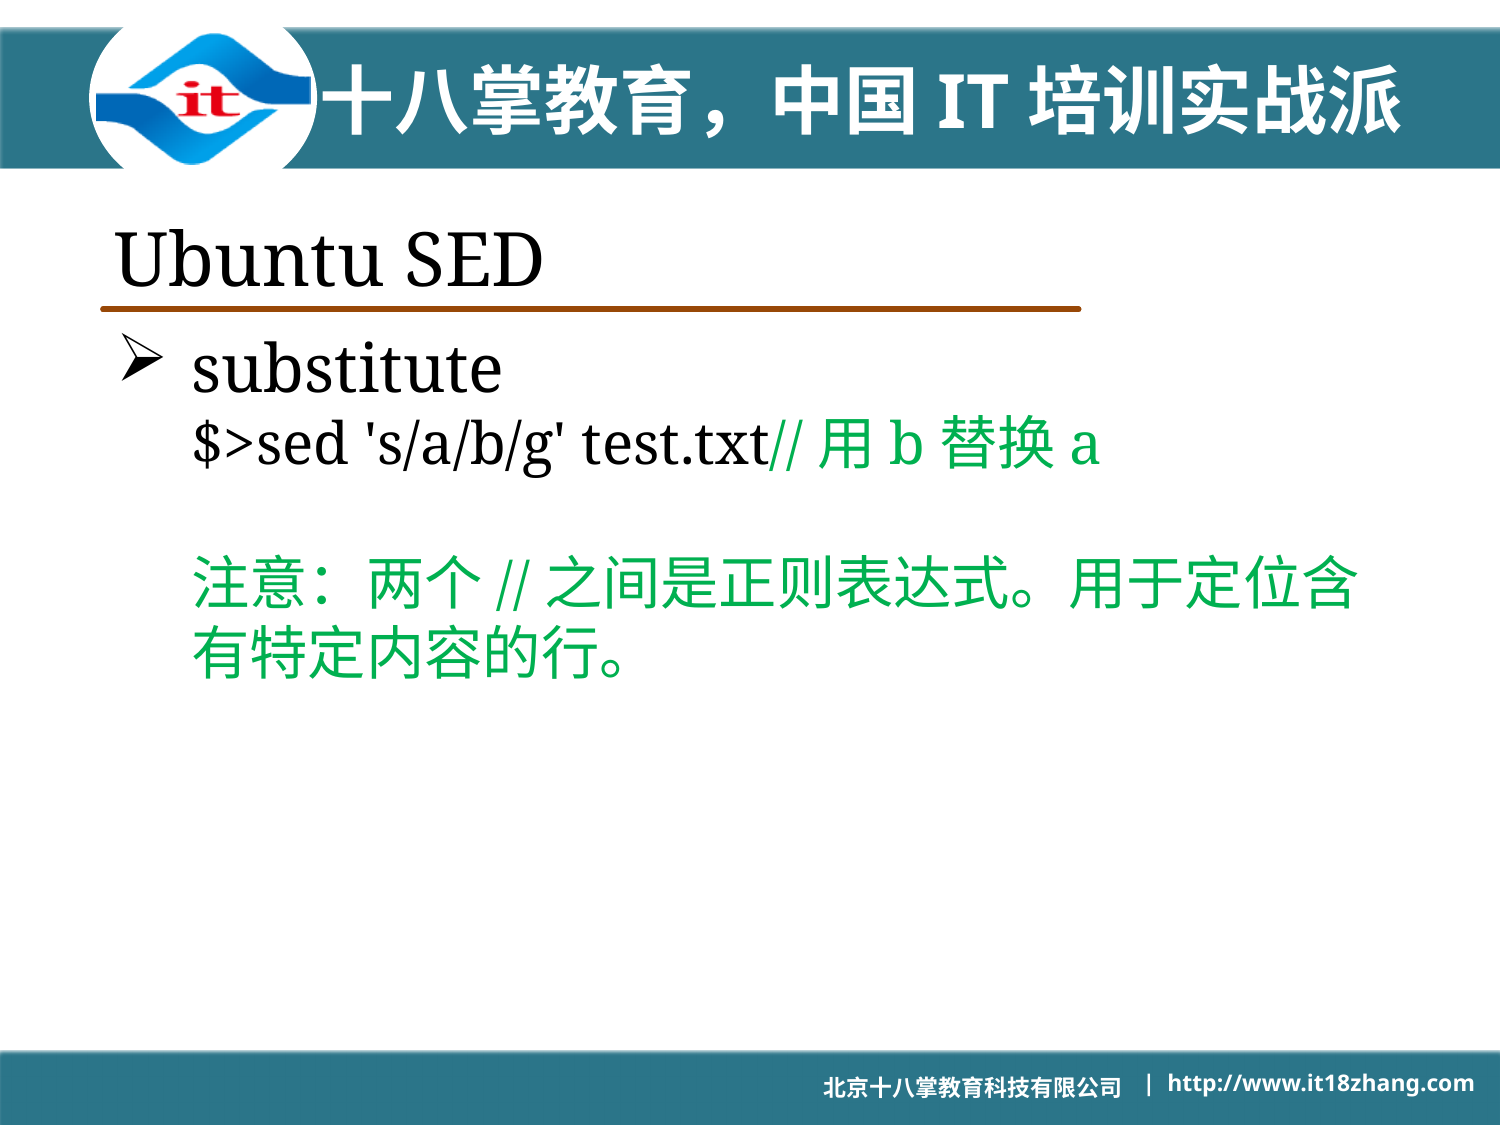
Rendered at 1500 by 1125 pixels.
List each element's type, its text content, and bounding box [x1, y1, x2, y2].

list substitute $>sed 's/a/b/g' test.txt//用b替换a 注意：两个//之间是正则表达式。用于定位含有特定内容的行。 [101, 318, 1424, 1035]
title Ubuntu SED [100, 204, 1424, 303]
picture [96, 33, 311, 165]
